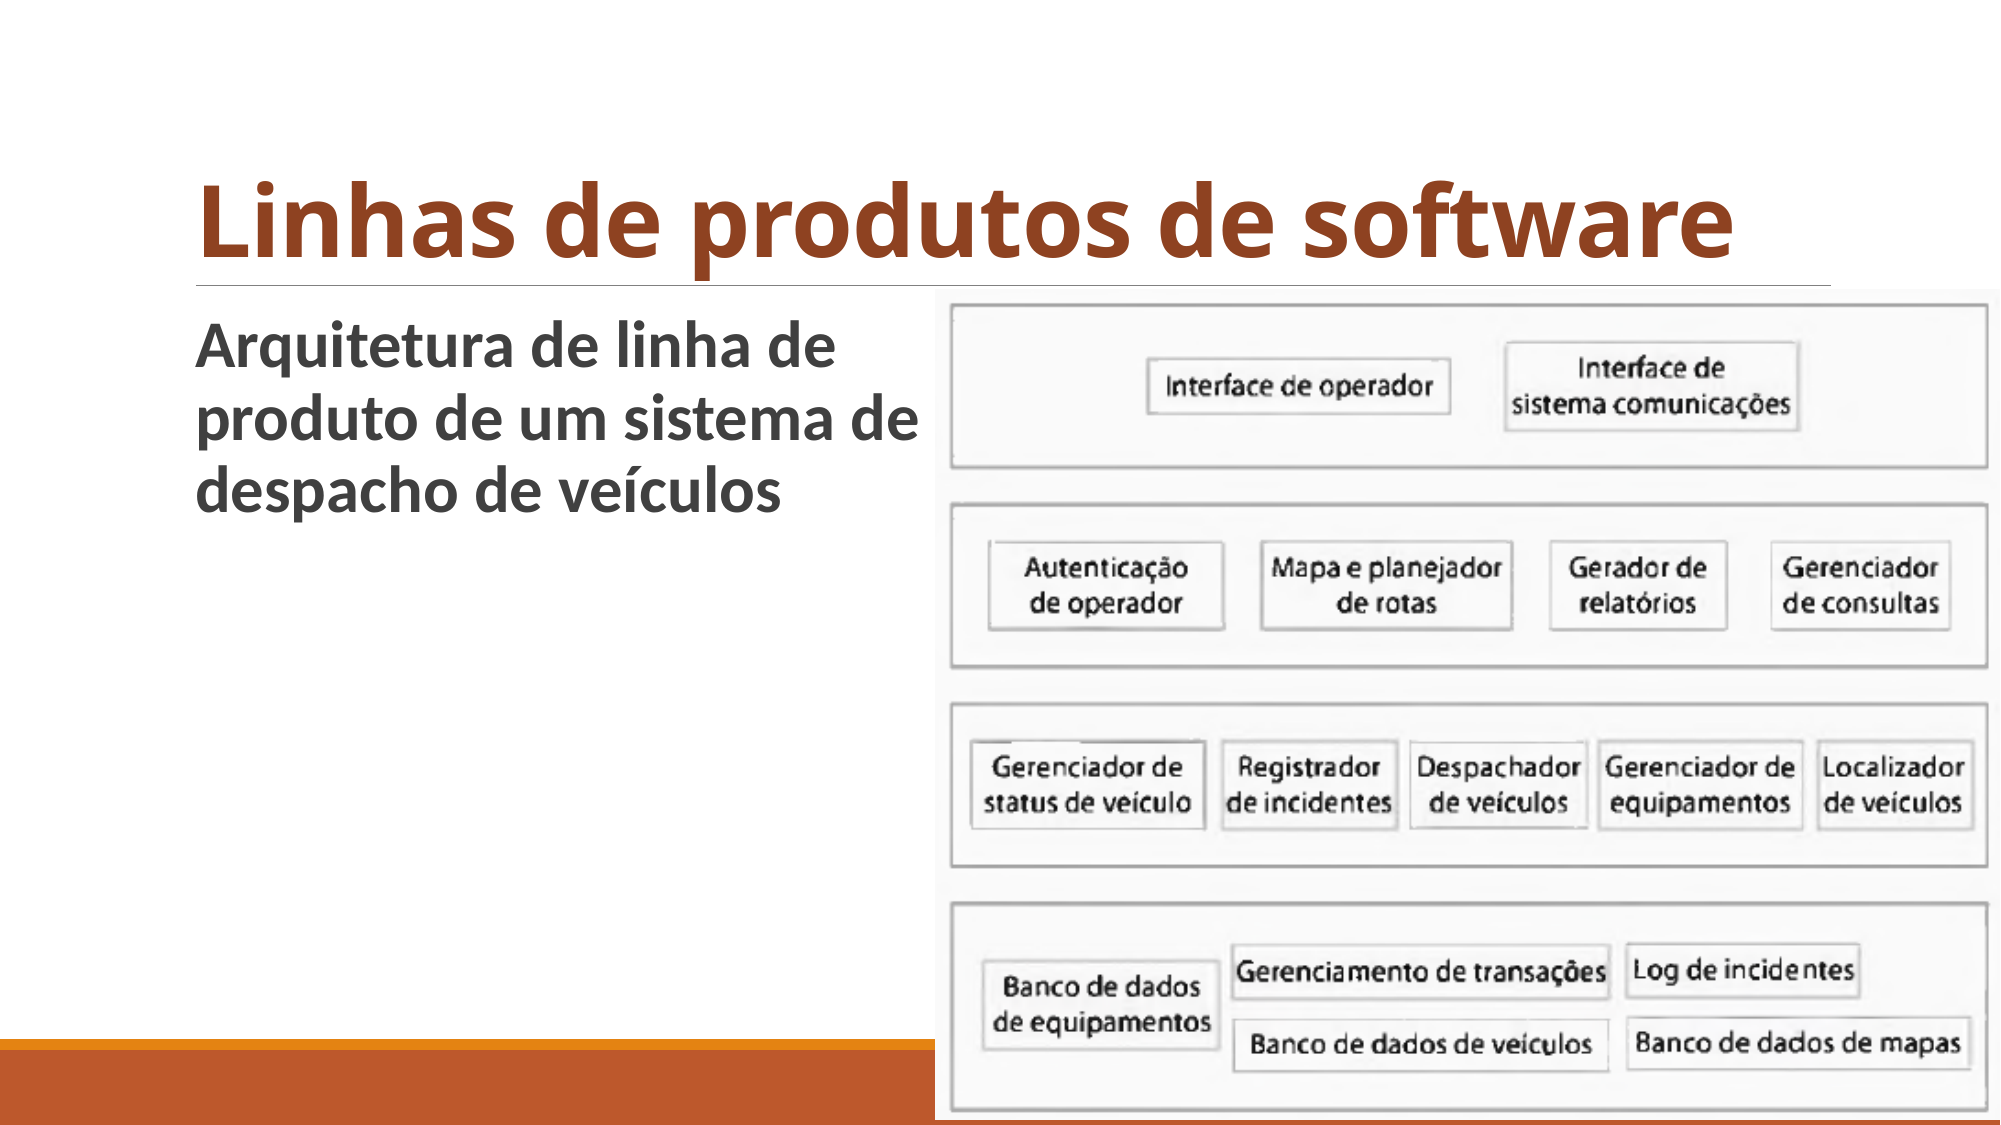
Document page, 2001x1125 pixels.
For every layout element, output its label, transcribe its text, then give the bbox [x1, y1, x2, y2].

title Linhas de produtos de software [180, 47, 1830, 285]
list Arquitetura de linha de produto de um sistema de despacho de veículos [180, 302, 931, 810]
picture [934, 289, 2000, 1121]
